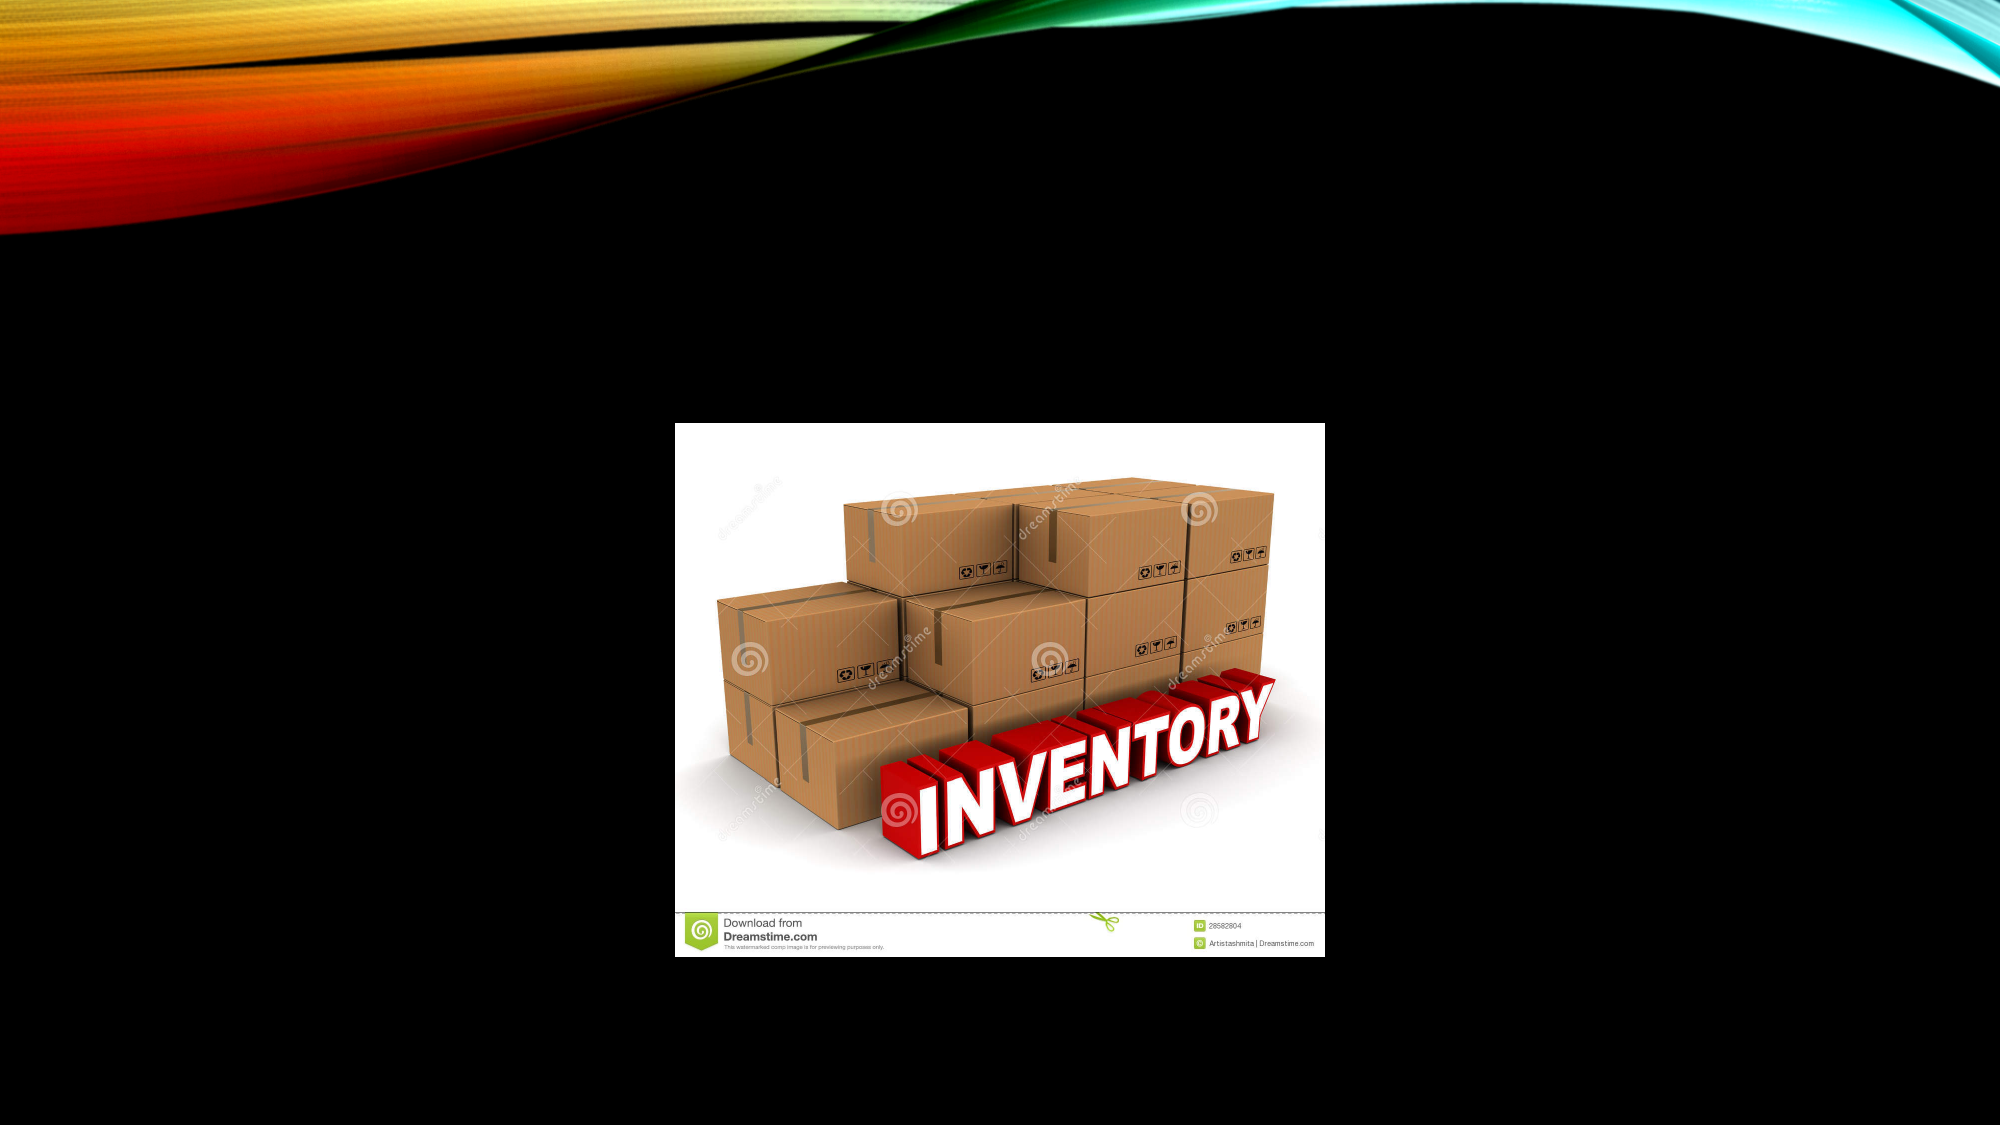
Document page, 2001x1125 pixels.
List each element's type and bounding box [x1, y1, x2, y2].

list [674, 423, 1326, 957]
picture [0, 0, 2000, 237]
